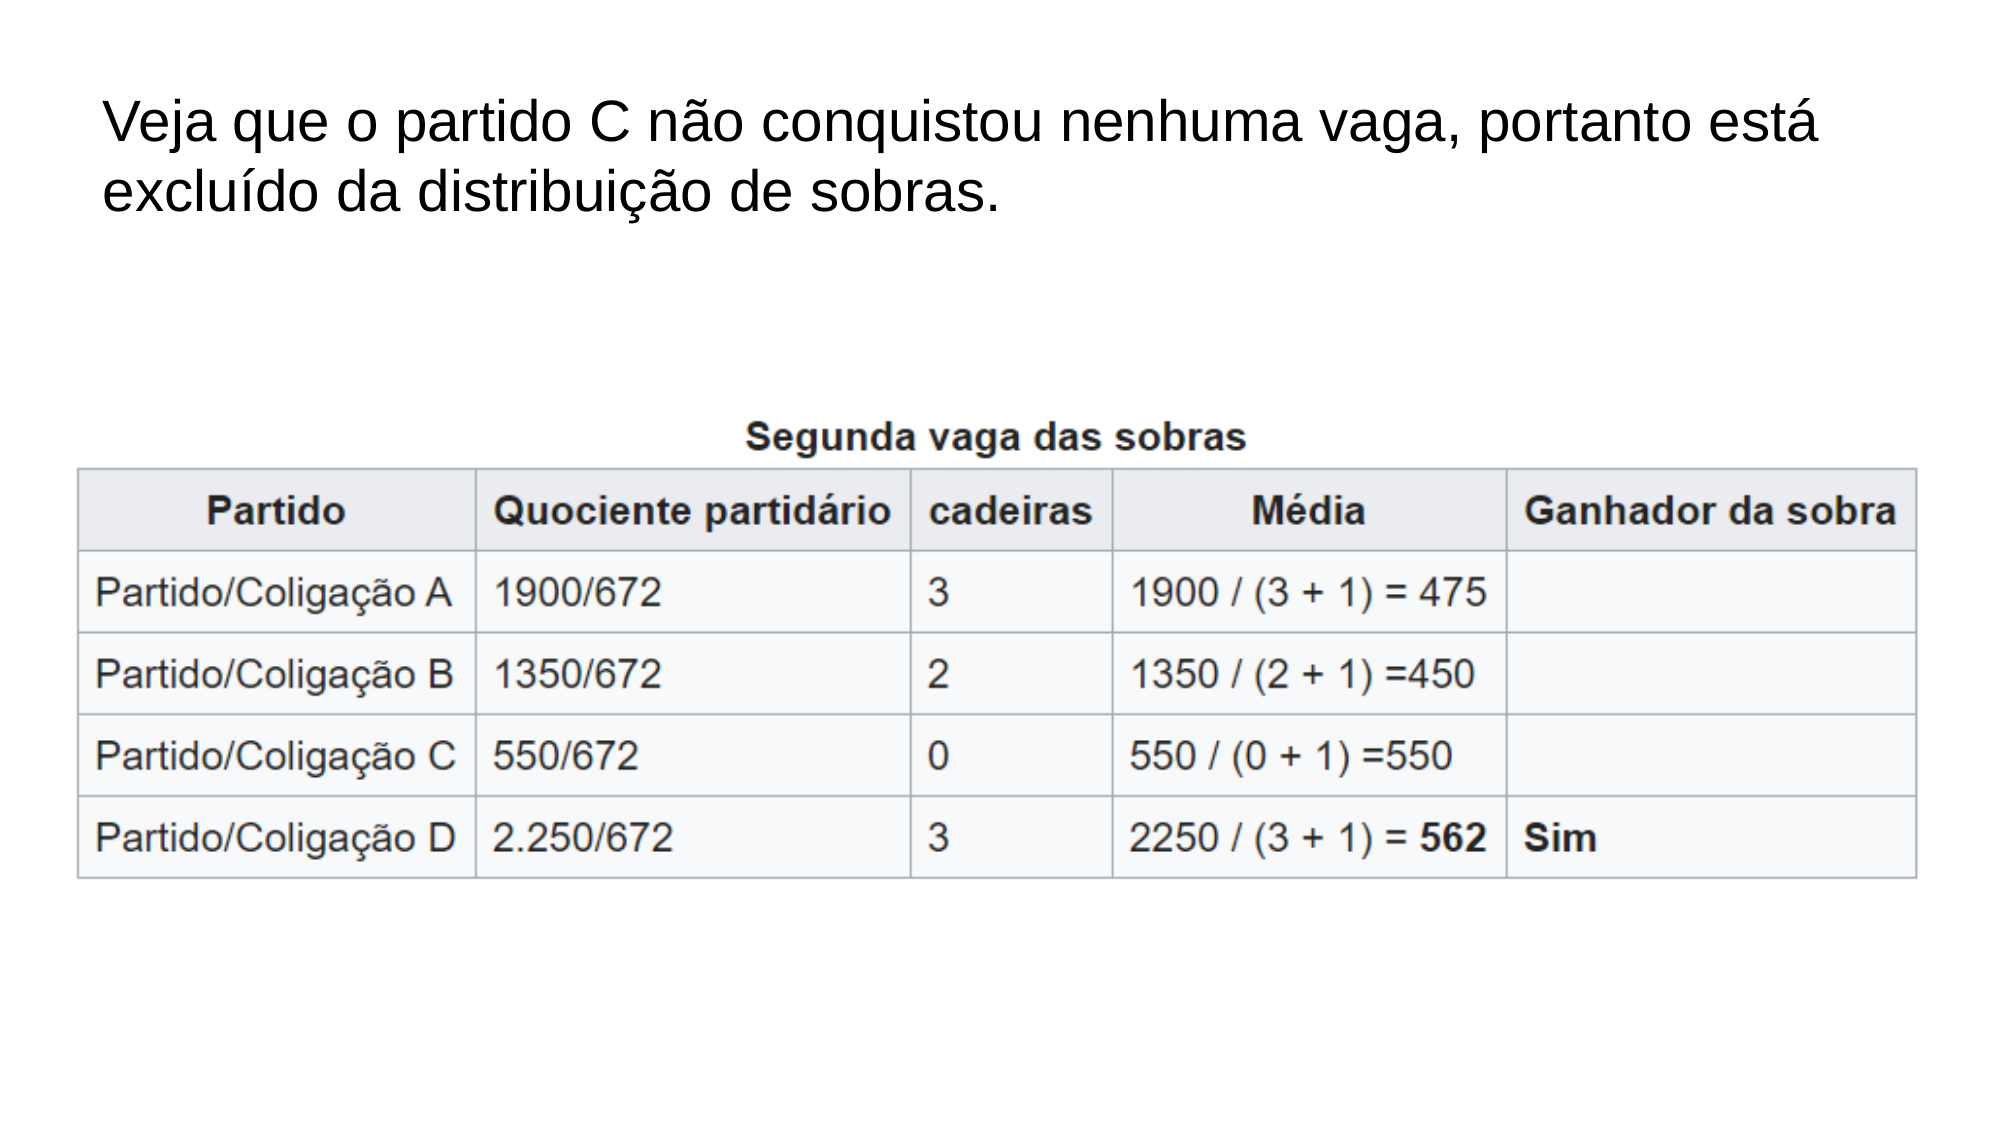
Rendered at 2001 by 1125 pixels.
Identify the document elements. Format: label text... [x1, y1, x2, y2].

picture [60, 408, 1943, 889]
text_box Veja que o partido C não conquistou nenhuma vaga, portanto está excluído da distribuição de sobras. [88, 75, 1942, 231]
